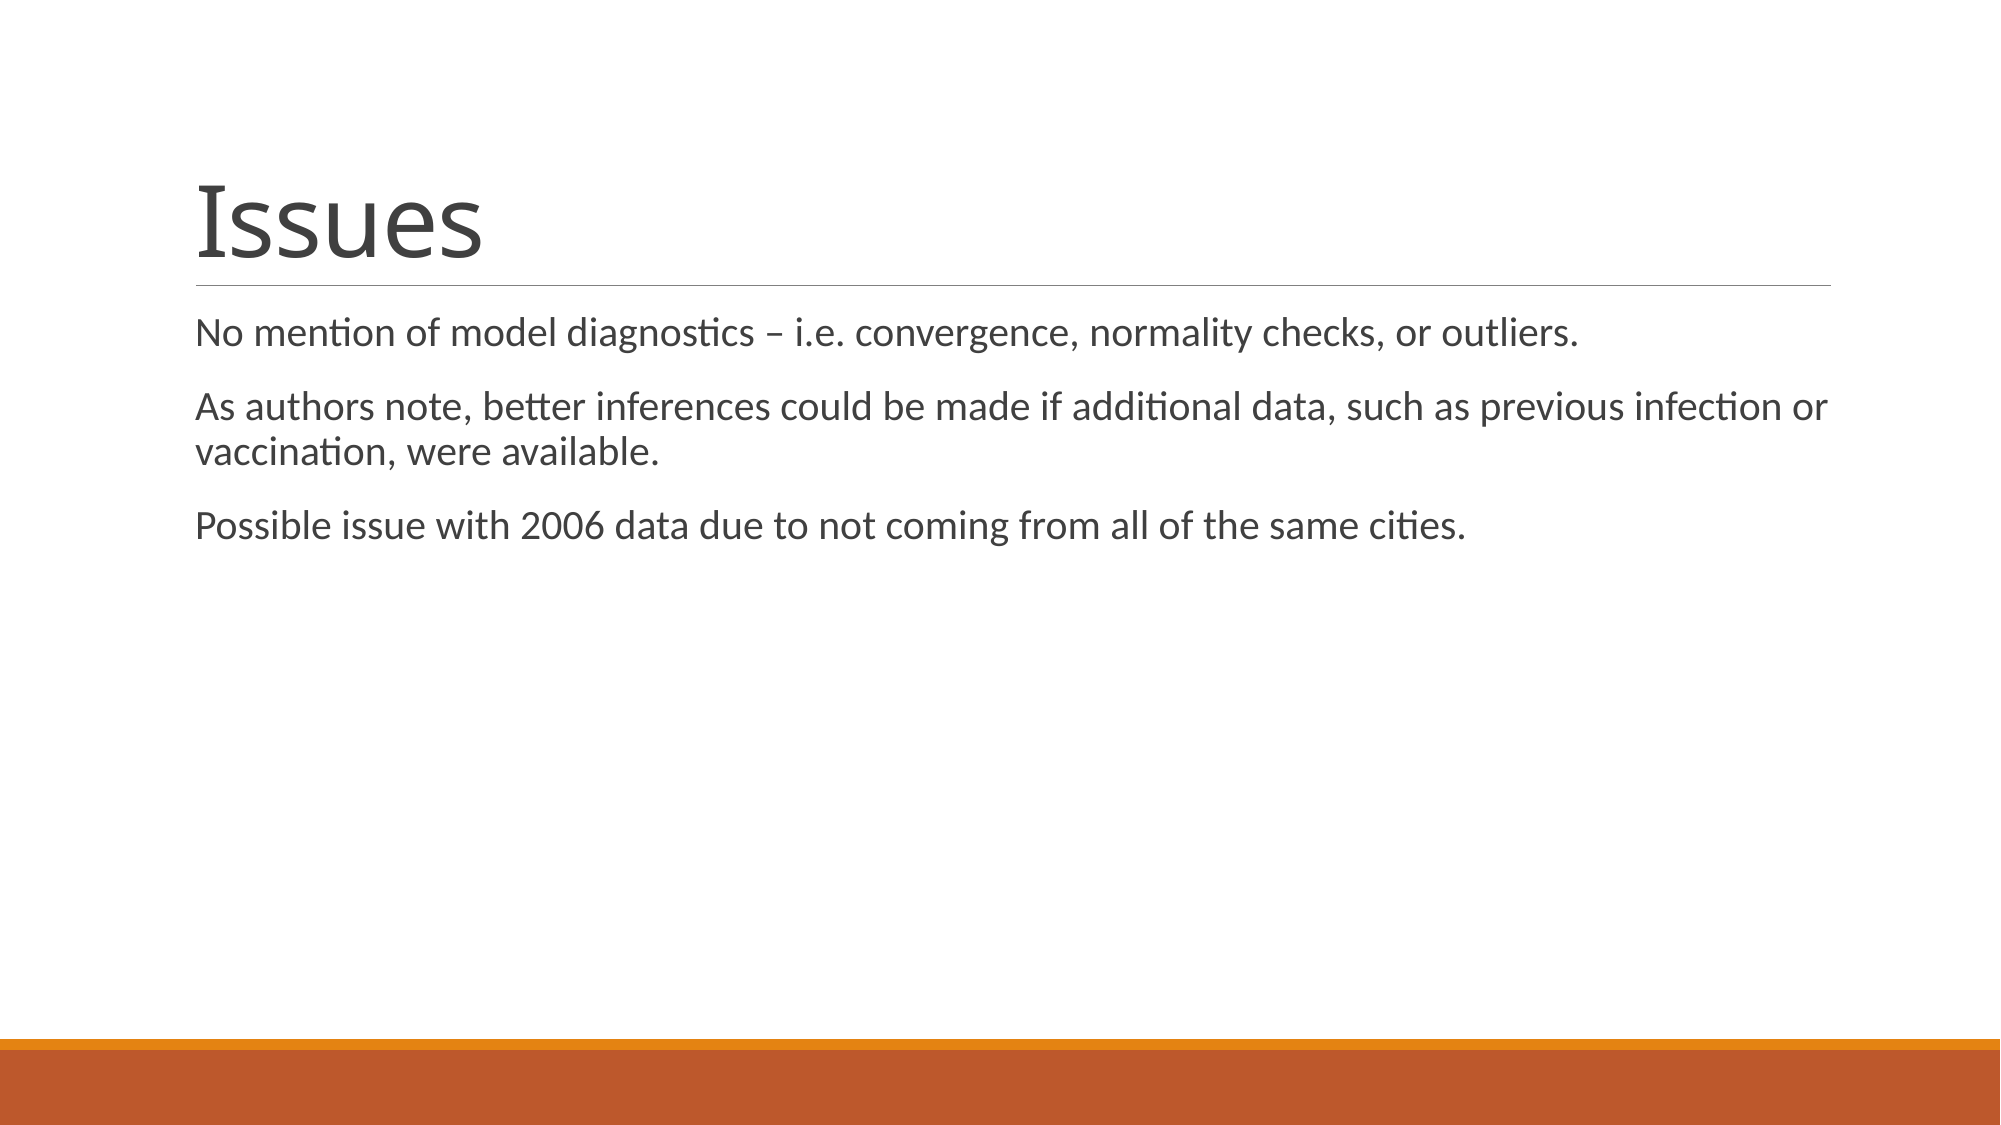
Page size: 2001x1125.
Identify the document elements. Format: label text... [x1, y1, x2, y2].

list No mention of model diagnostics – i.e. convergence, normality checks, or outliers. As authors note, better inferences could be made if additional data, such as previous infection or vaccination, were available. Possible issue with 2006 data due to not coming from all of the same cities. [180, 302, 1830, 963]
title Issues [180, 47, 1830, 285]
